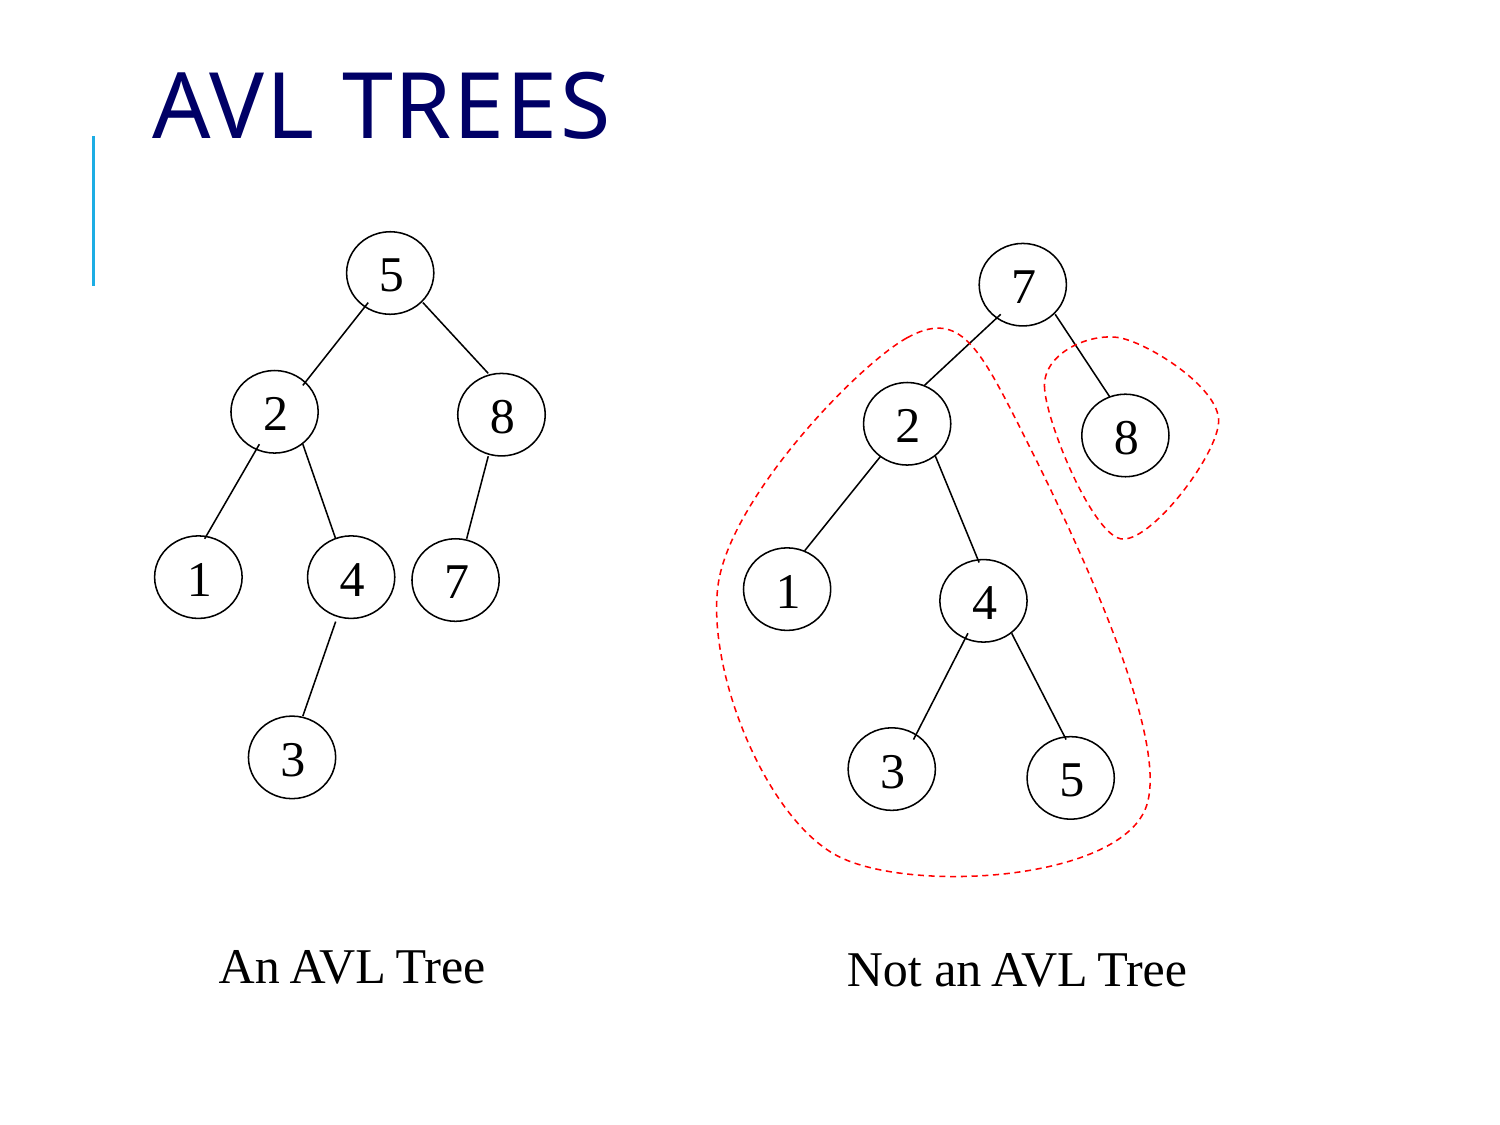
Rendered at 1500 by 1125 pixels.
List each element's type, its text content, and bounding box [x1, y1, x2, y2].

text_box [346, 240, 364, 306]
text_box [541, 397, 546, 433]
text_box 8 [475, 376, 541, 451]
text_box [371, 310, 410, 315]
text_box 7 [429, 541, 495, 617]
text_box 1 [172, 538, 238, 614]
text_box 2 [248, 373, 314, 449]
text_box [979, 252, 996, 318]
text_box [314, 394, 319, 430]
text_box [331, 739, 336, 776]
text_box [1044, 336, 1219, 540]
title AVL Trees [137, 37, 1413, 188]
text_box [1062, 266, 1067, 303]
text_box [436, 617, 475, 622]
text_box An AVL Tree [172, 926, 532, 1001]
text_box 3 [265, 718, 331, 794]
text_box Not an AVL Tree [804, 928, 1230, 1004]
text_box 7 [996, 246, 1062, 322]
text_box [331, 614, 371, 619]
text_box [257, 449, 294, 454]
text_box [480, 451, 523, 456]
text_box [230, 379, 248, 445]
text_box [391, 560, 395, 594]
text_box [716, 328, 1151, 877]
text_box [1004, 322, 1042, 326]
text_box [430, 256, 434, 290]
text_box [248, 725, 265, 790]
text_box [495, 562, 500, 598]
text_box 4 [324, 538, 391, 614]
text_box 5 [364, 234, 430, 310]
text_box [154, 544, 172, 611]
text_box [238, 559, 243, 595]
text_box [411, 547, 429, 613]
text_box [178, 614, 218, 619]
text_box [307, 544, 324, 610]
text_box [272, 794, 312, 799]
text_box [457, 381, 475, 448]
